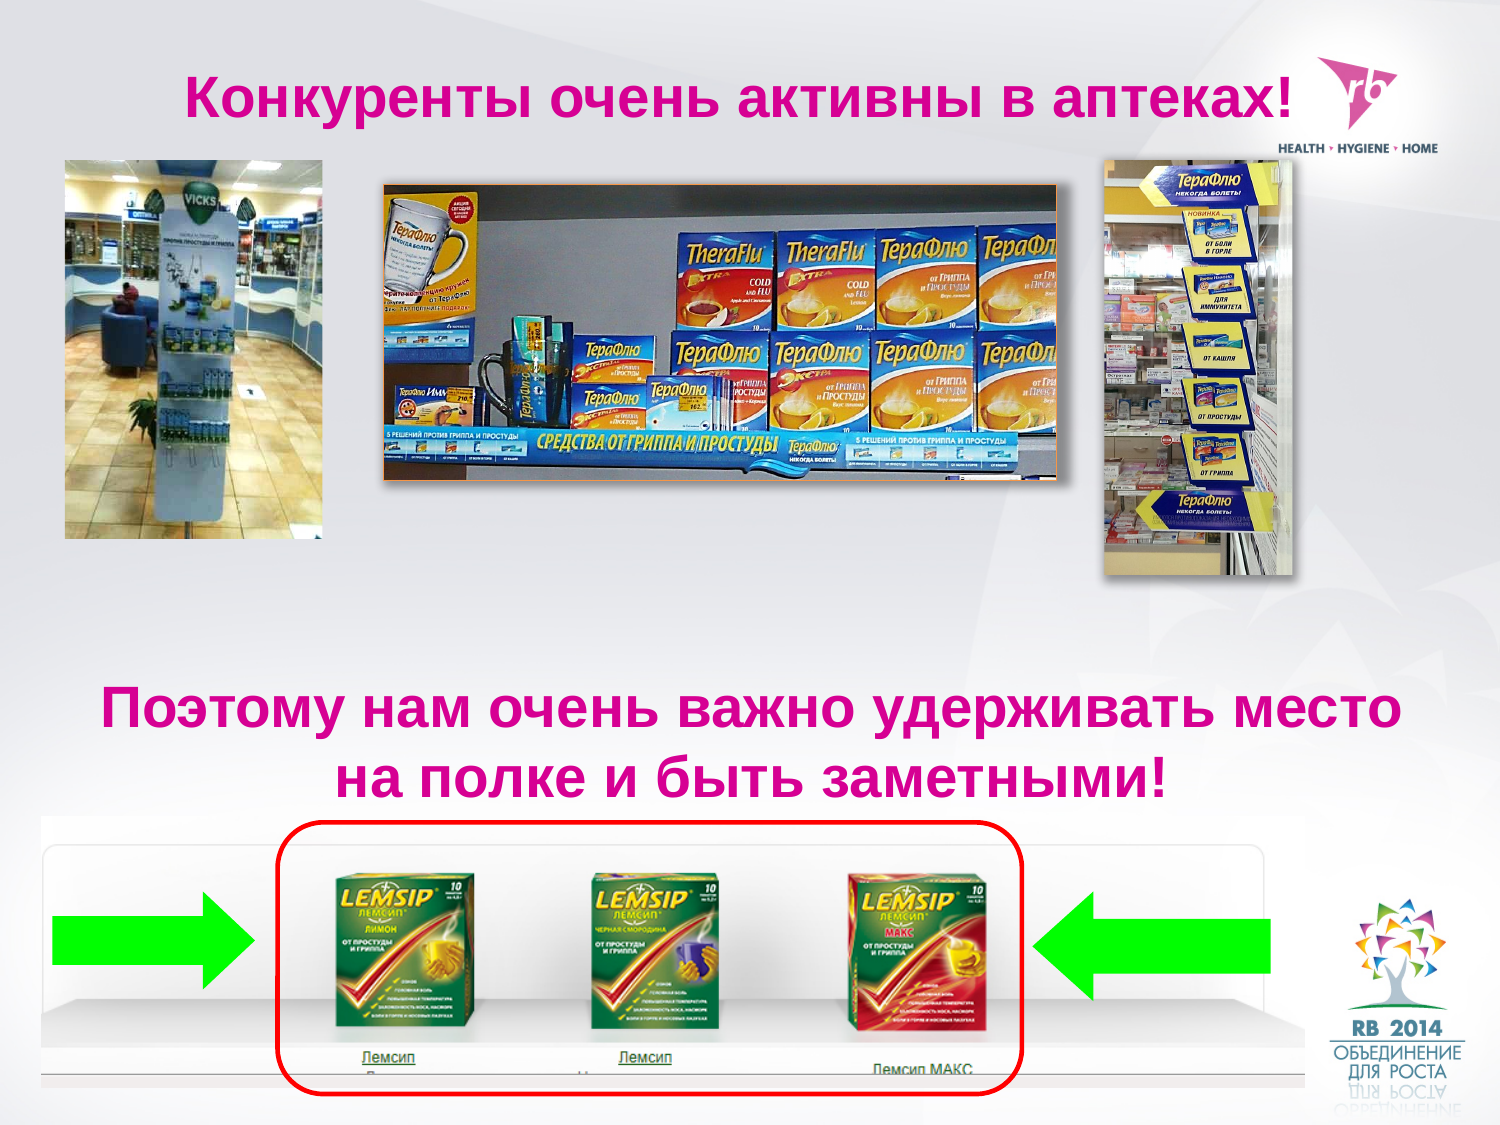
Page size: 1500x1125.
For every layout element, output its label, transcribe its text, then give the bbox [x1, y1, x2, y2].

picture [0, 0, 1500, 1125]
text_box Поэтому нам очень важно удерживать место на полке и быть заметными! [76, 645, 1427, 833]
title Конкуренты очень активны в аптеках! [64, 0, 1415, 188]
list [40, 816, 1306, 1088]
